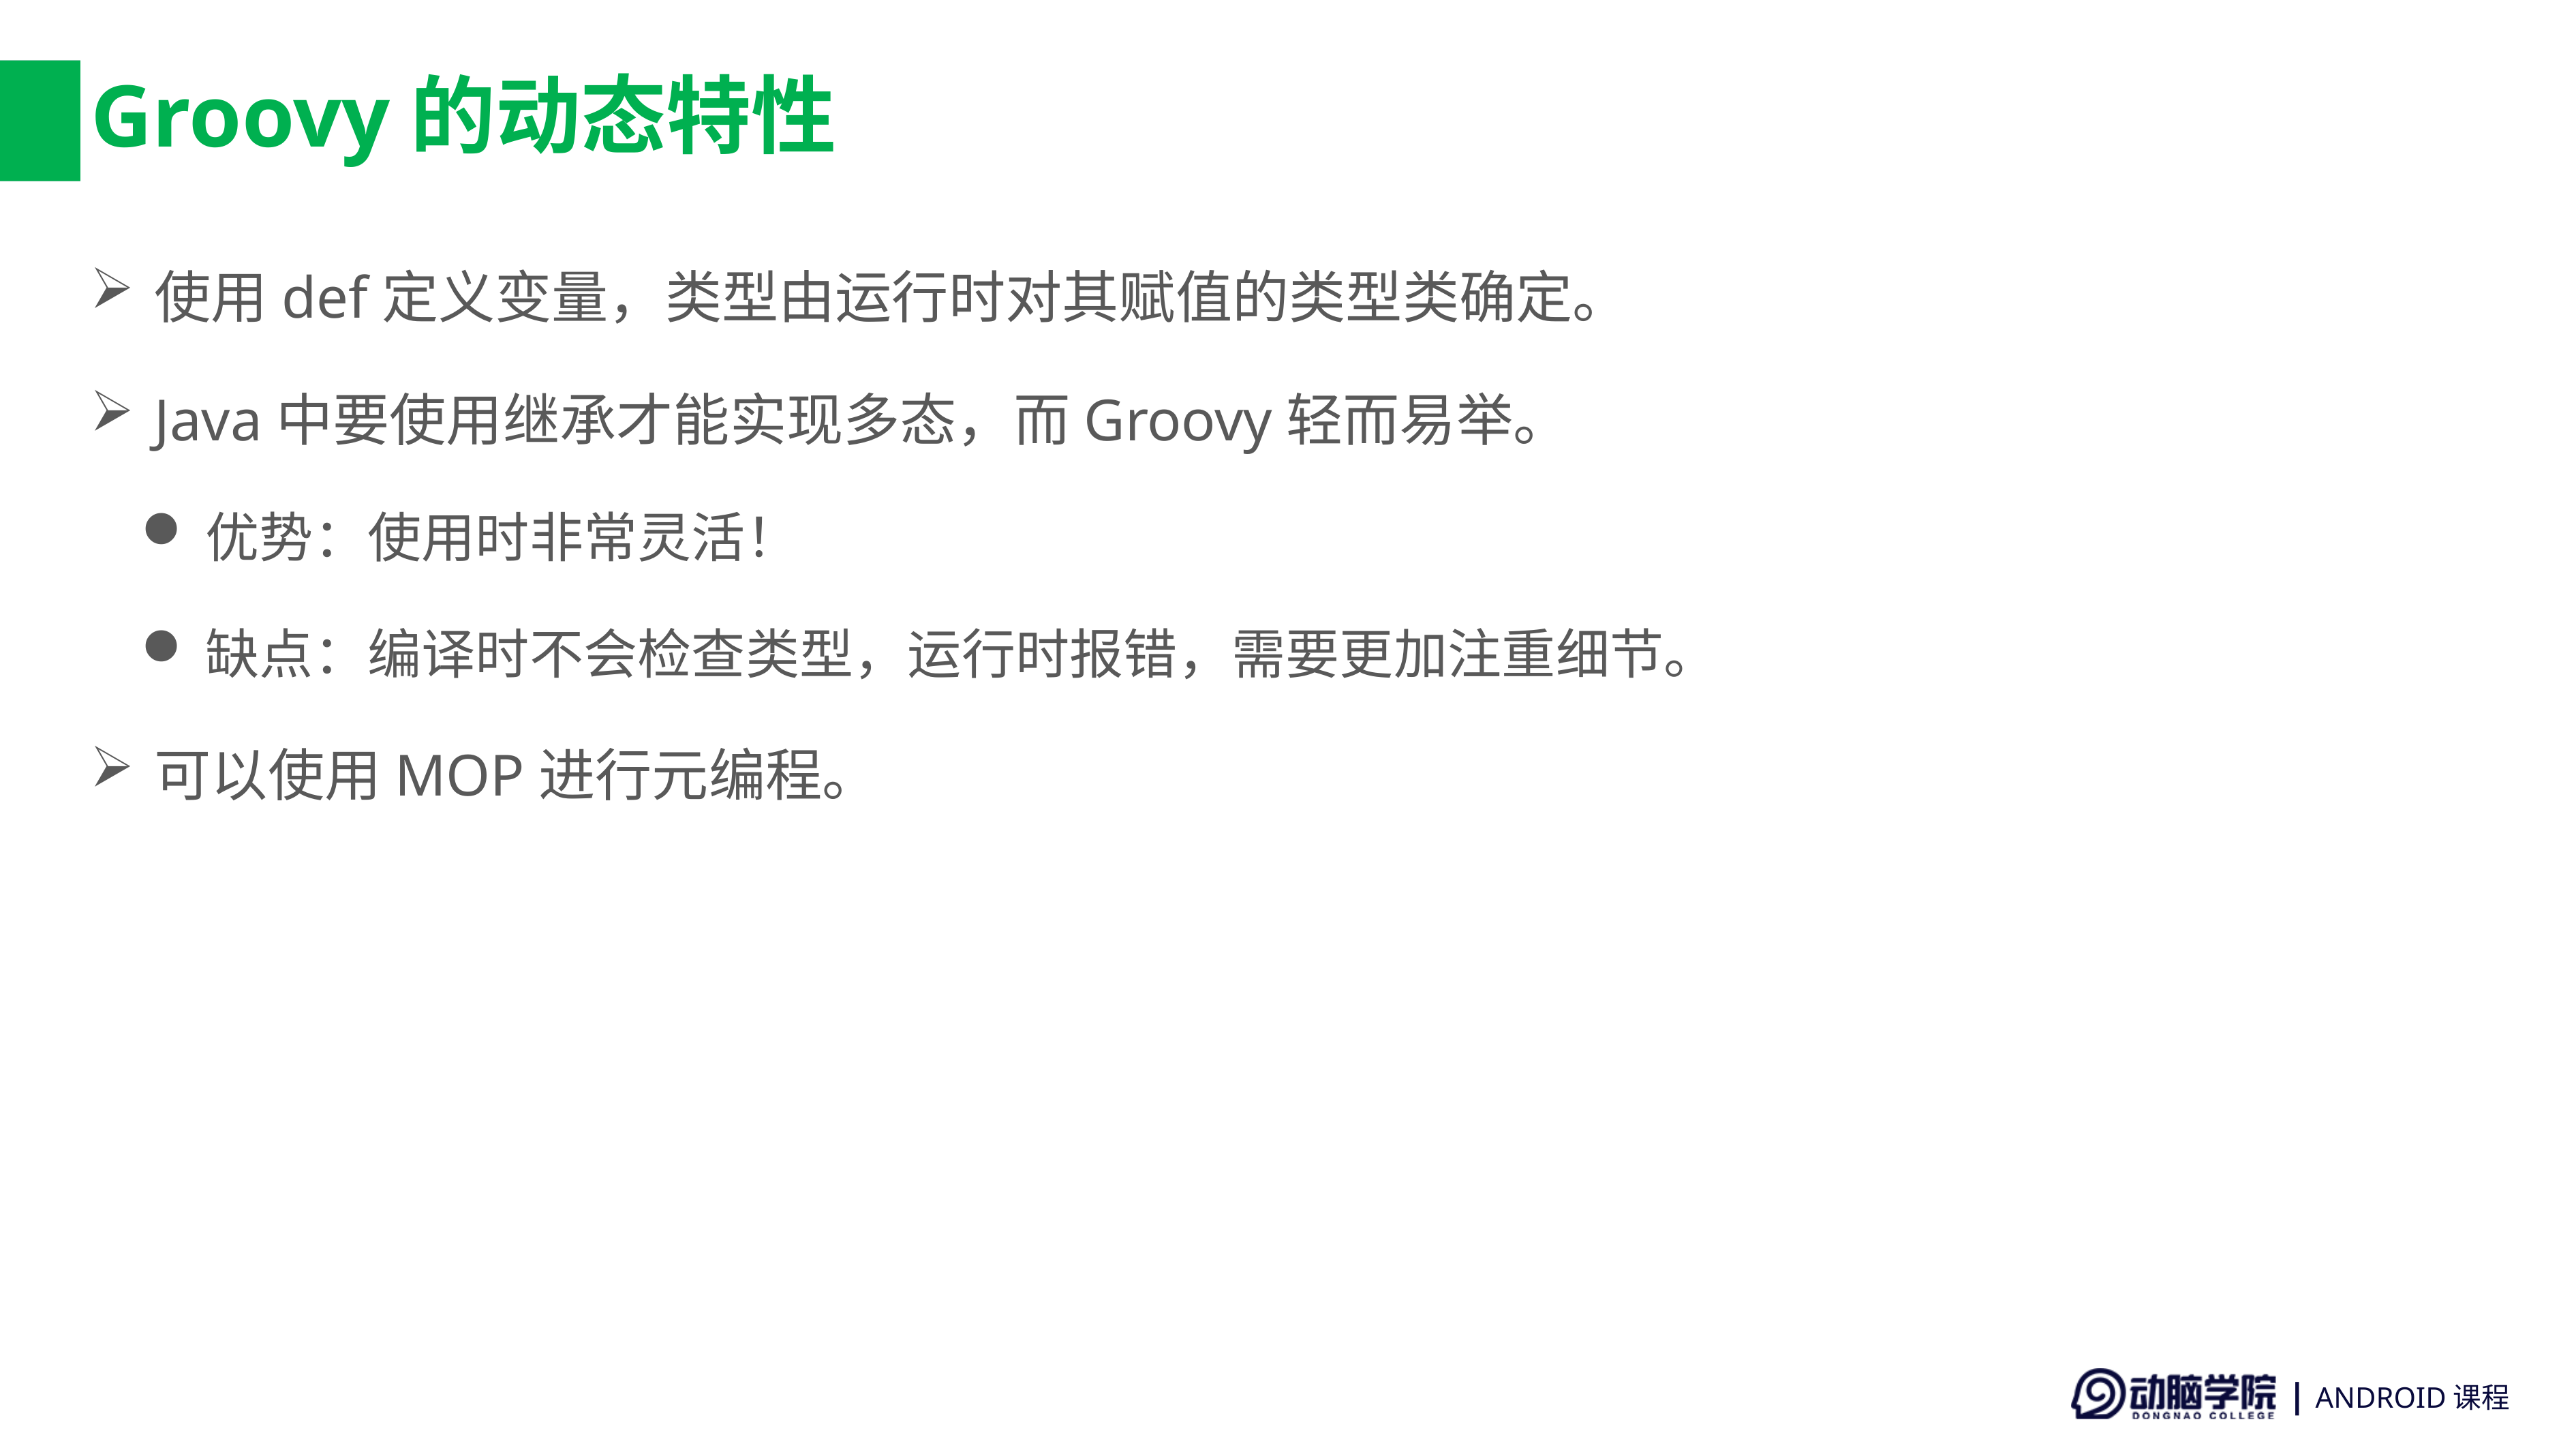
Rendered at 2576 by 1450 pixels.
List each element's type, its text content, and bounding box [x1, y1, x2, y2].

text_box 使用def定义变量，类型由运行时对其赋值的类型类确定。 Java中要使用继承才能实现多态，而Groovy轻而易举。 优势：使用时非常灵活！ 缺点：编译时不会检查类型，运行时报错，需要更加注重细节。 可以使用MOP进行元编程。 [80, 201, 2441, 813]
picture [2071, 1368, 2278, 1421]
title Groovy的动态特性 [80, 58, 2496, 181]
